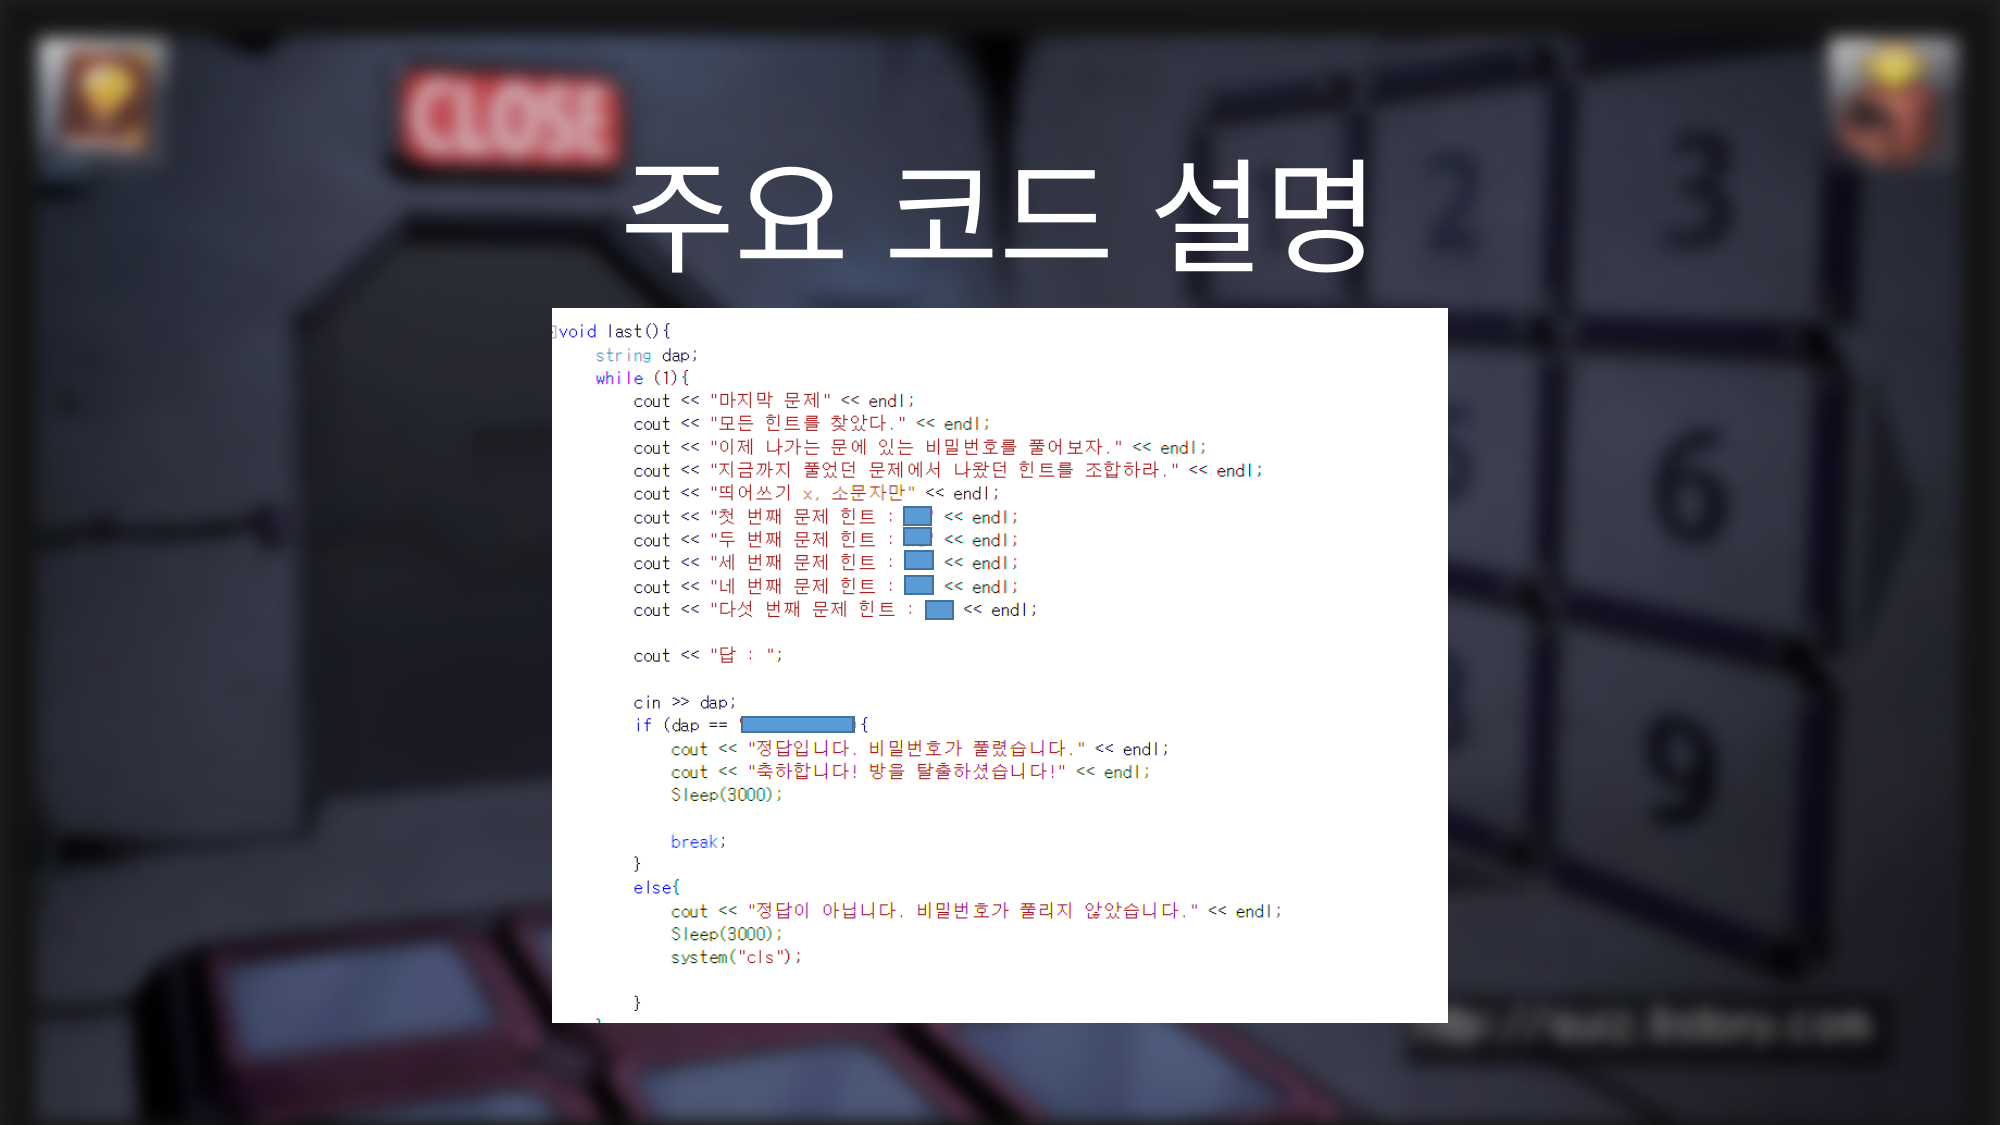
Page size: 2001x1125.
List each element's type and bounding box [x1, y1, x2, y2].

picture [0, 0, 2000, 1125]
list [552, 308, 1448, 1023]
